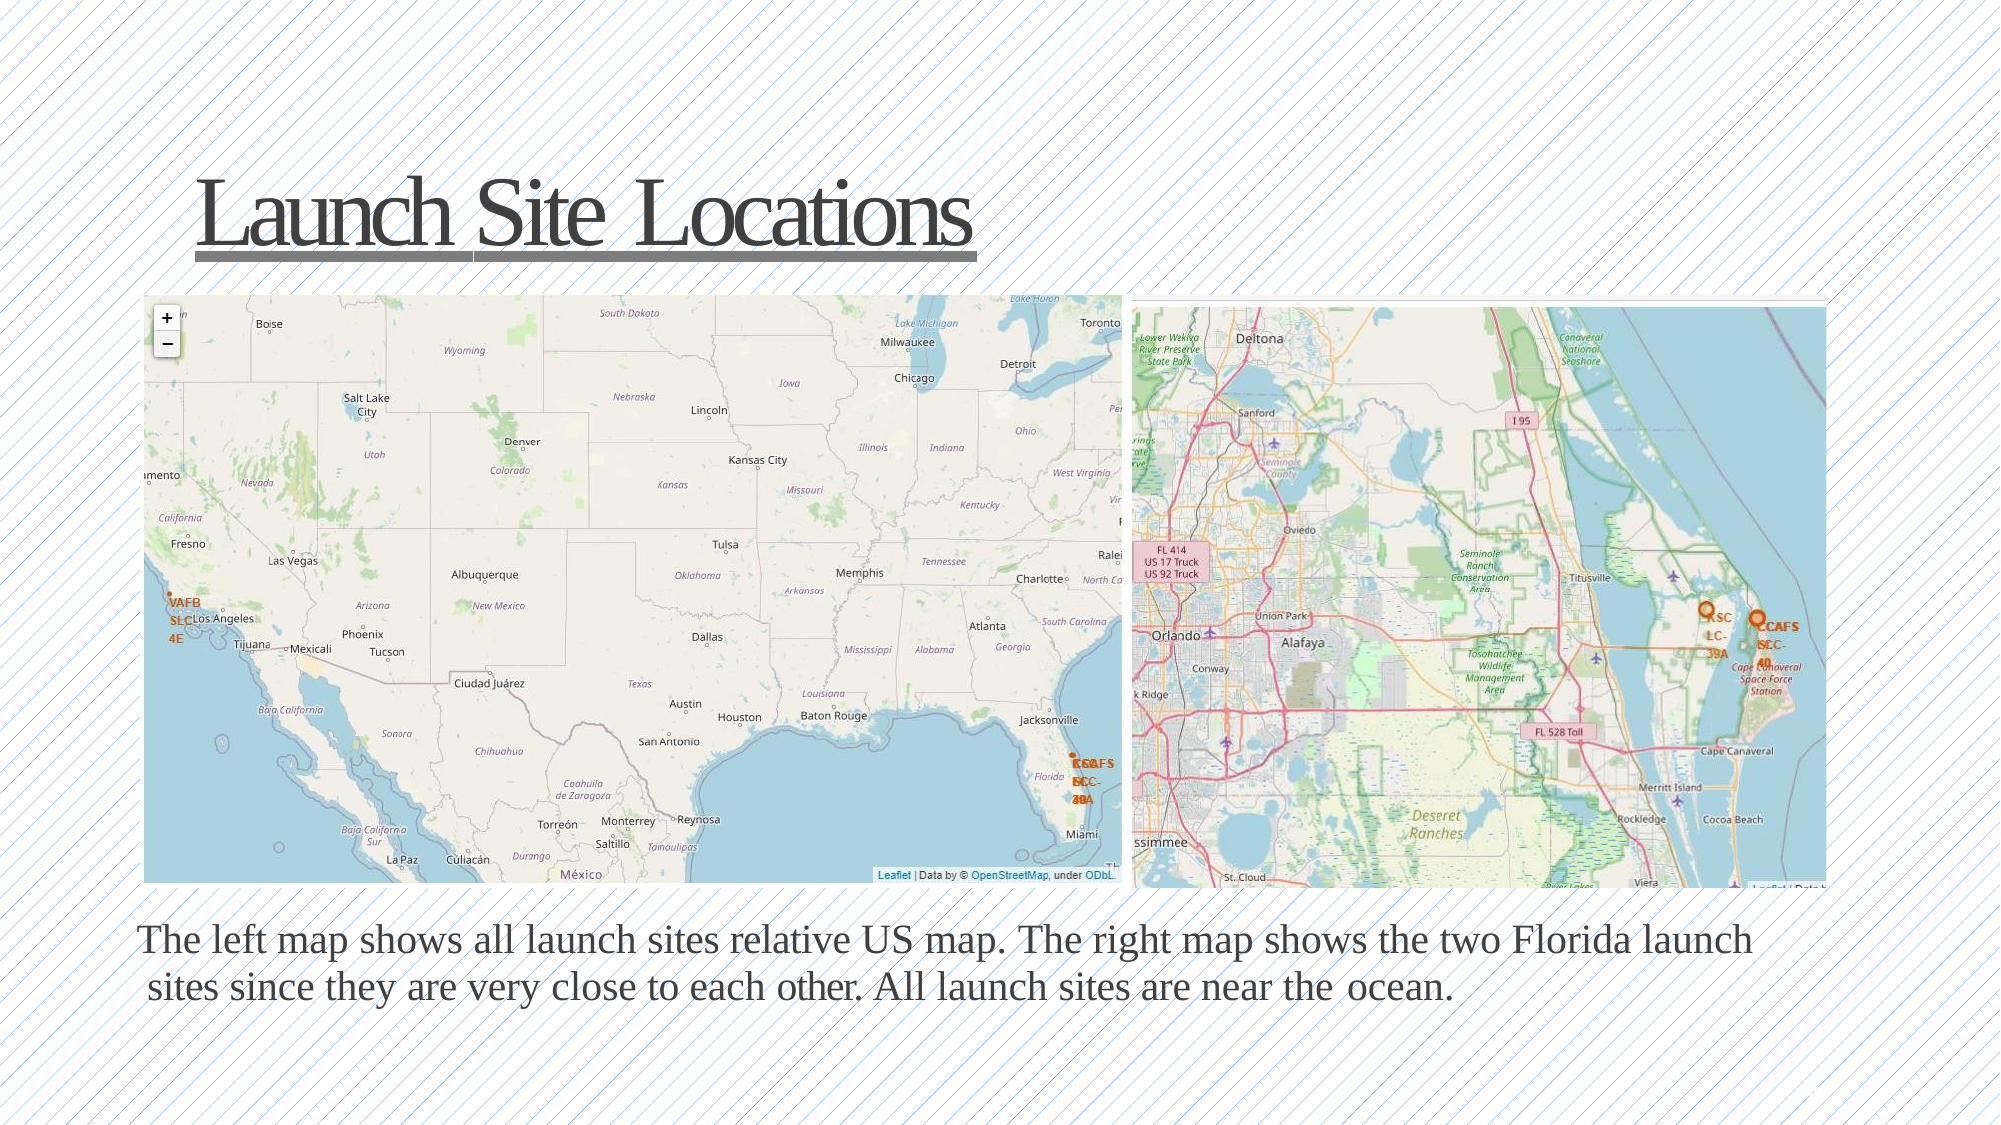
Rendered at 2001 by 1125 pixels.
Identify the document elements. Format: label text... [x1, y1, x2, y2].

title Launch Site Locations [167, 42, 1833, 386]
slide_number 36 [1795, 1077, 1831, 1125]
text_box The left map shows all launch sites relative US map. The right map shows the two Florida launch sites since they are very close to each other. All launch sites are near the ocean. [134, 908, 1756, 1010]
text_box [140, 294, 1827, 888]
